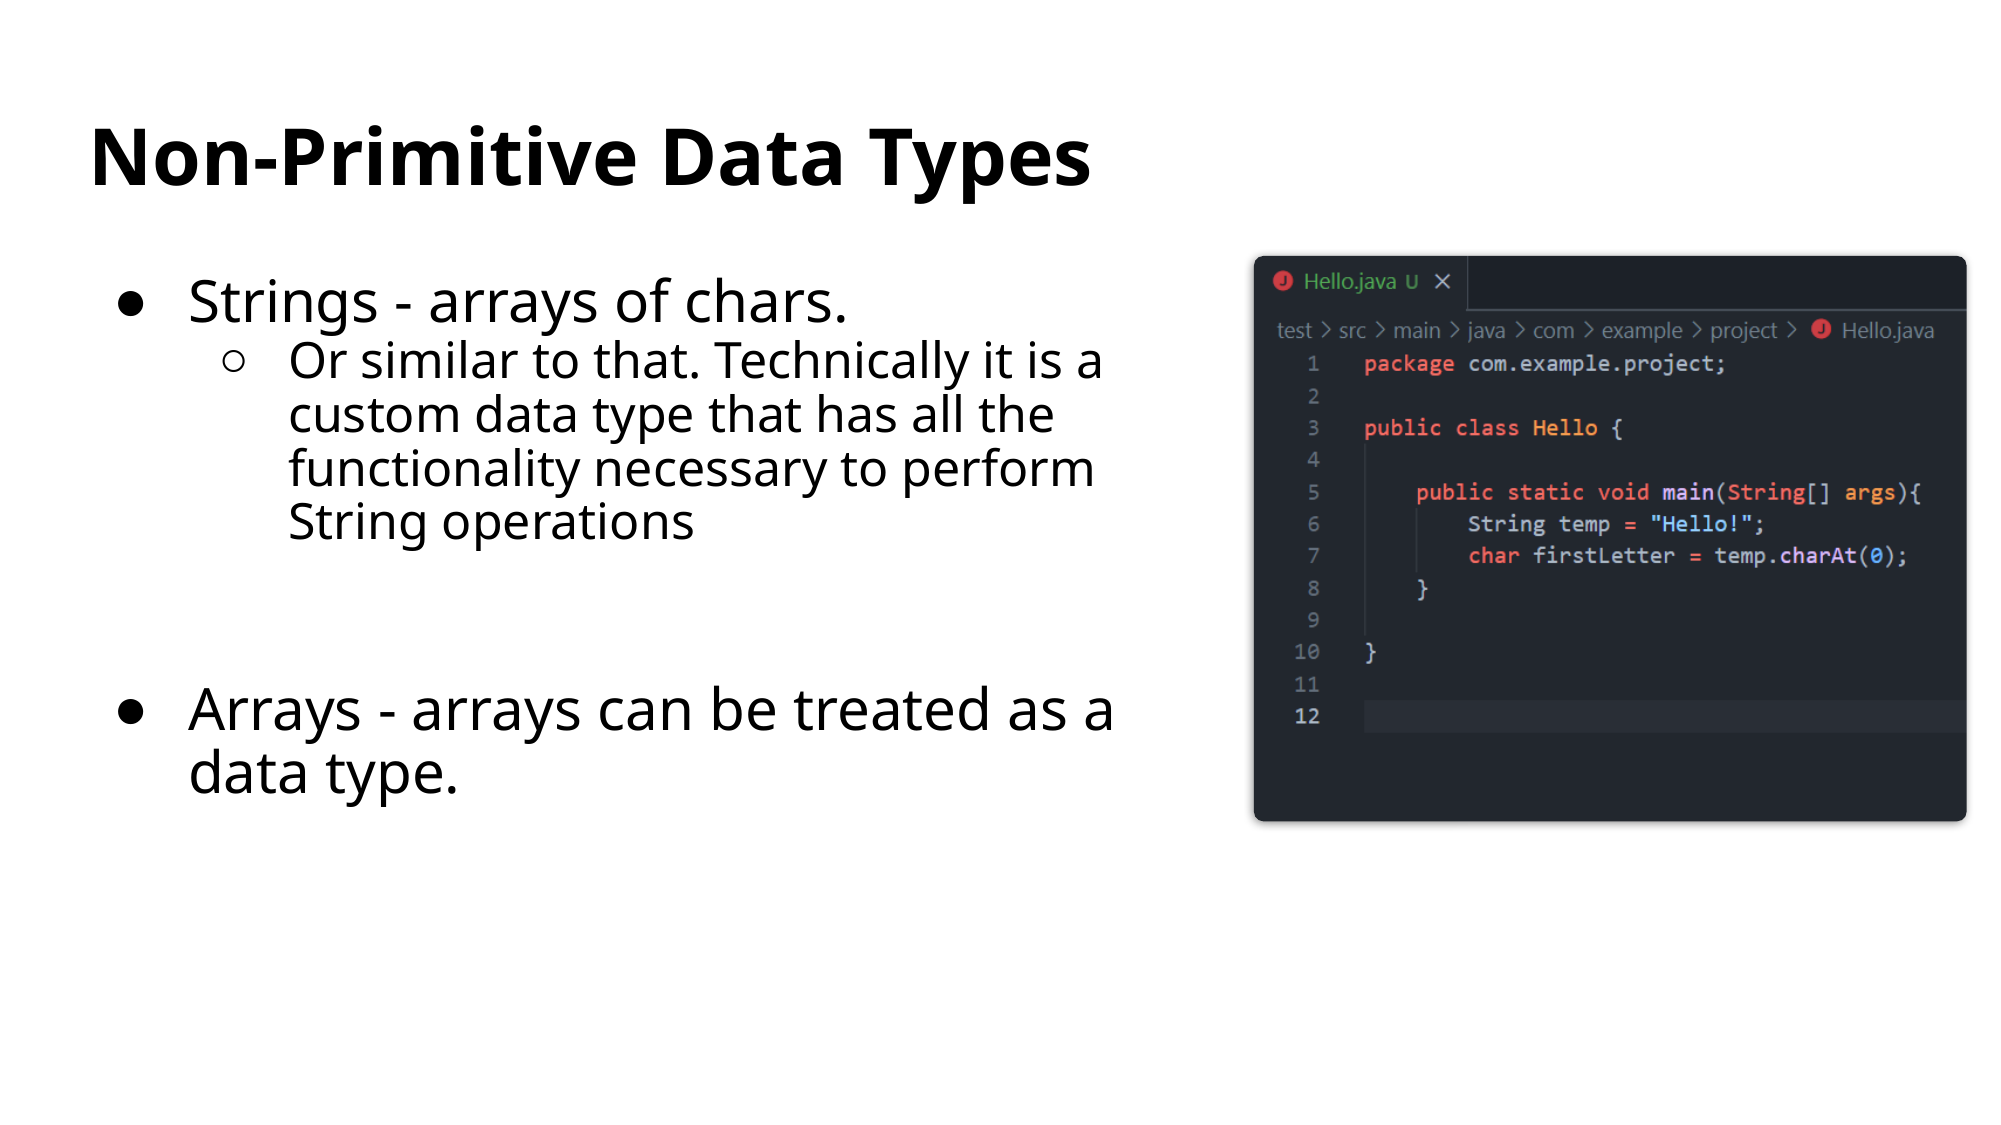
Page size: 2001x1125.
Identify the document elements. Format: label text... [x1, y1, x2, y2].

list Strings - arrays of chars. Or similar to that. Technically it is a custom data type that has all the functionality necessary to perform String operations Arrays - arrays can be treated as a data type. [68, 252, 1221, 1073]
picture [1253, 255, 1968, 822]
title Non-Primitive Data Types [68, 97, 1932, 223]
